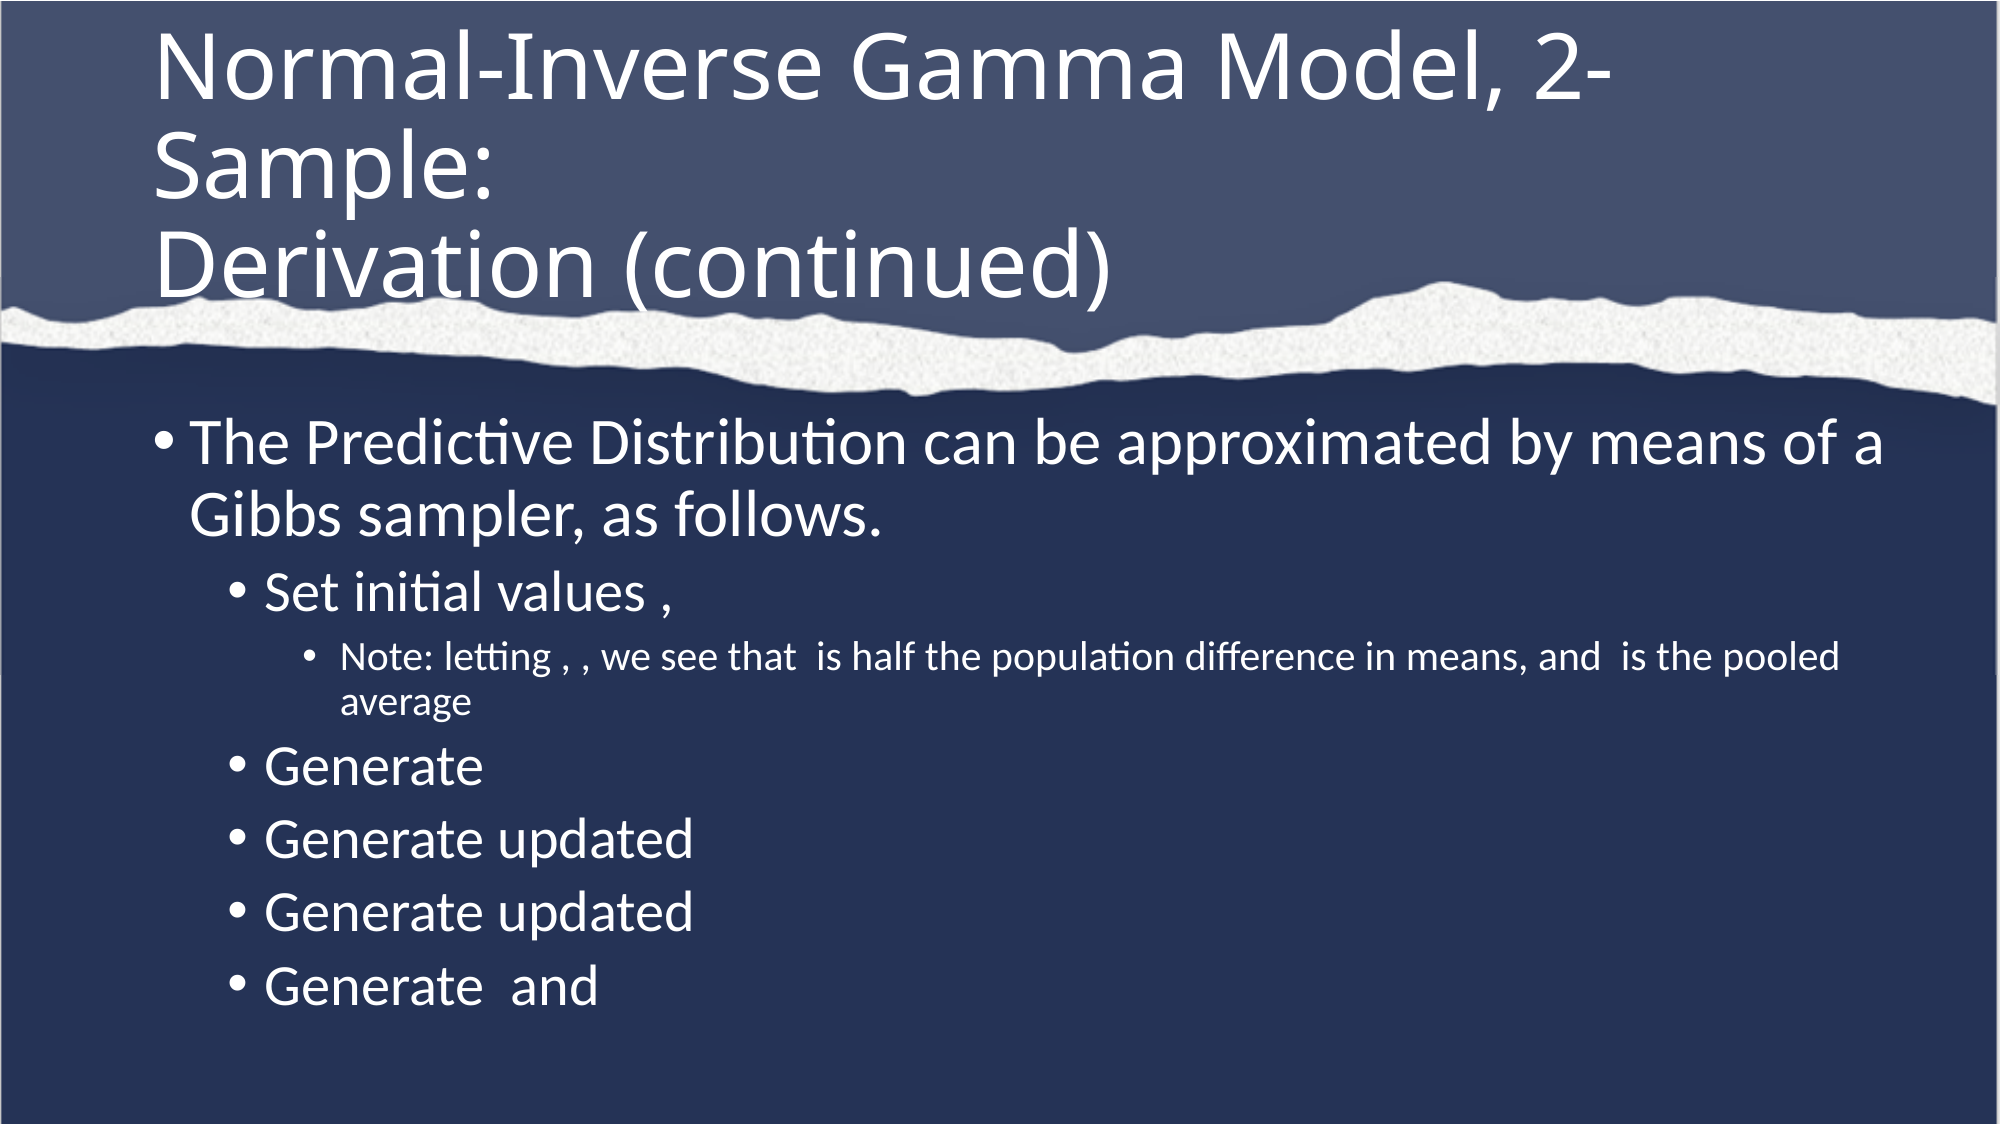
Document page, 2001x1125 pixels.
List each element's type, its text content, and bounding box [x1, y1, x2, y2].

title Normal-Inverse Gamma Model, 2-Sample: Derivation (continued) [137, 59, 1863, 277]
picture [0, 1, 2000, 1124]
